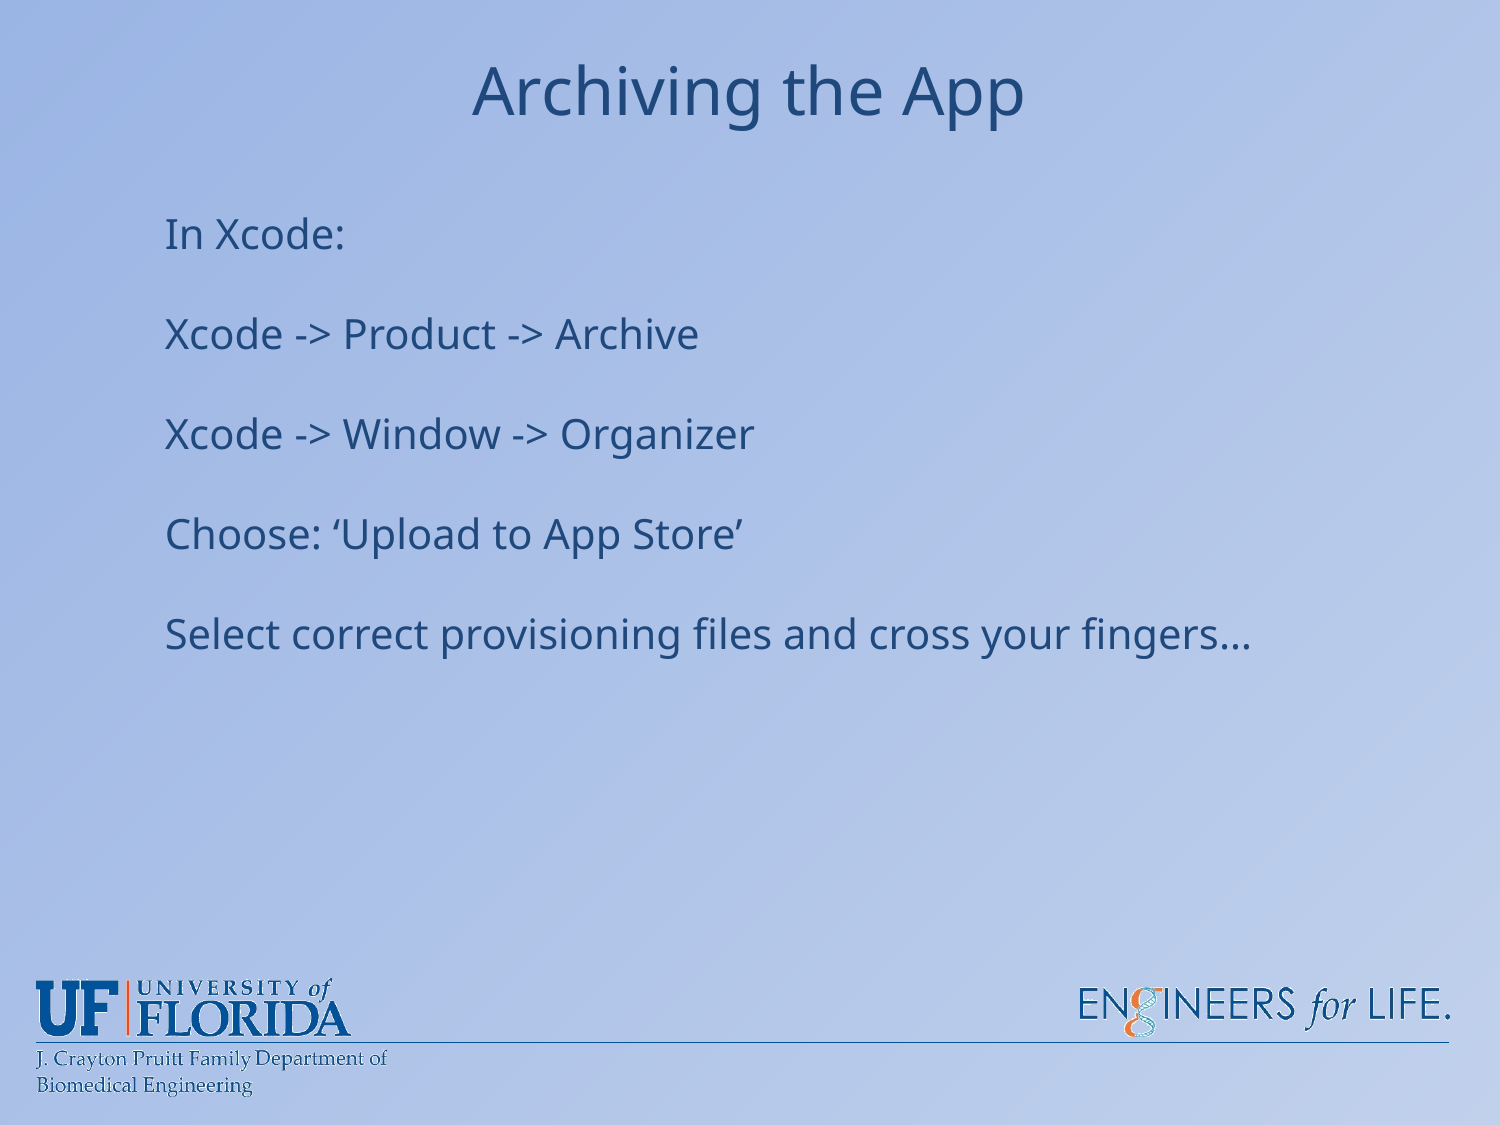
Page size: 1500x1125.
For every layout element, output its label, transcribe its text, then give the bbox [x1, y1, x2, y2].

picture [1080, 987, 1450, 1037]
picture [36, 1043, 387, 1097]
text_box In Xcode: Xcode -> Product -> Archive Xcode -> Window -> Organizer Choose: ‘Upload to App Store’ Select correct provisioning files and cross your fingers… [149, 200, 1350, 665]
text_box Archiving the App [224, 41, 1275, 137]
picture [36, 978, 387, 1042]
